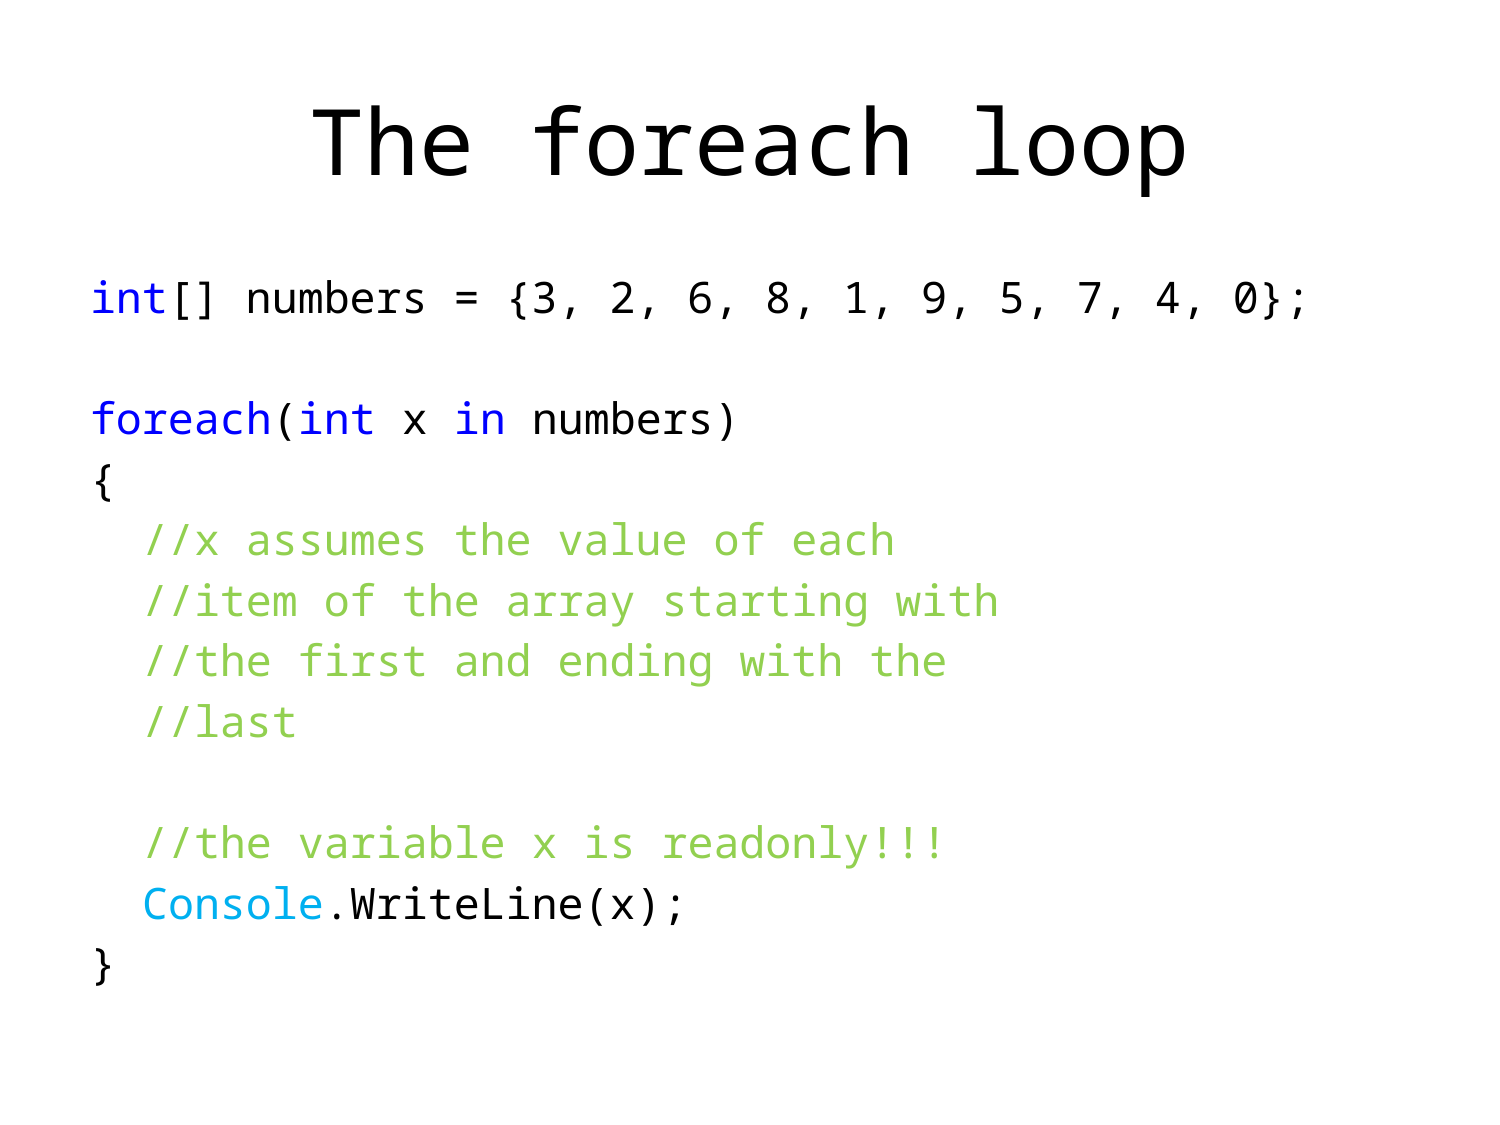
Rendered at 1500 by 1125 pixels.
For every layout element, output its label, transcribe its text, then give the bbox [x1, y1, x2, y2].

list int[] numbers = {3, 2, 6, 8, 1, 9, 5, 7, 4, 0}; foreach(int x in numbers) { //x assumes the value of each //item of the array starting with //the first and ending with the //last //the variable x is readonly!!! Console.WriteLine(x); } [75, 262, 1425, 1005]
title The foreach loop [75, 45, 1425, 233]
